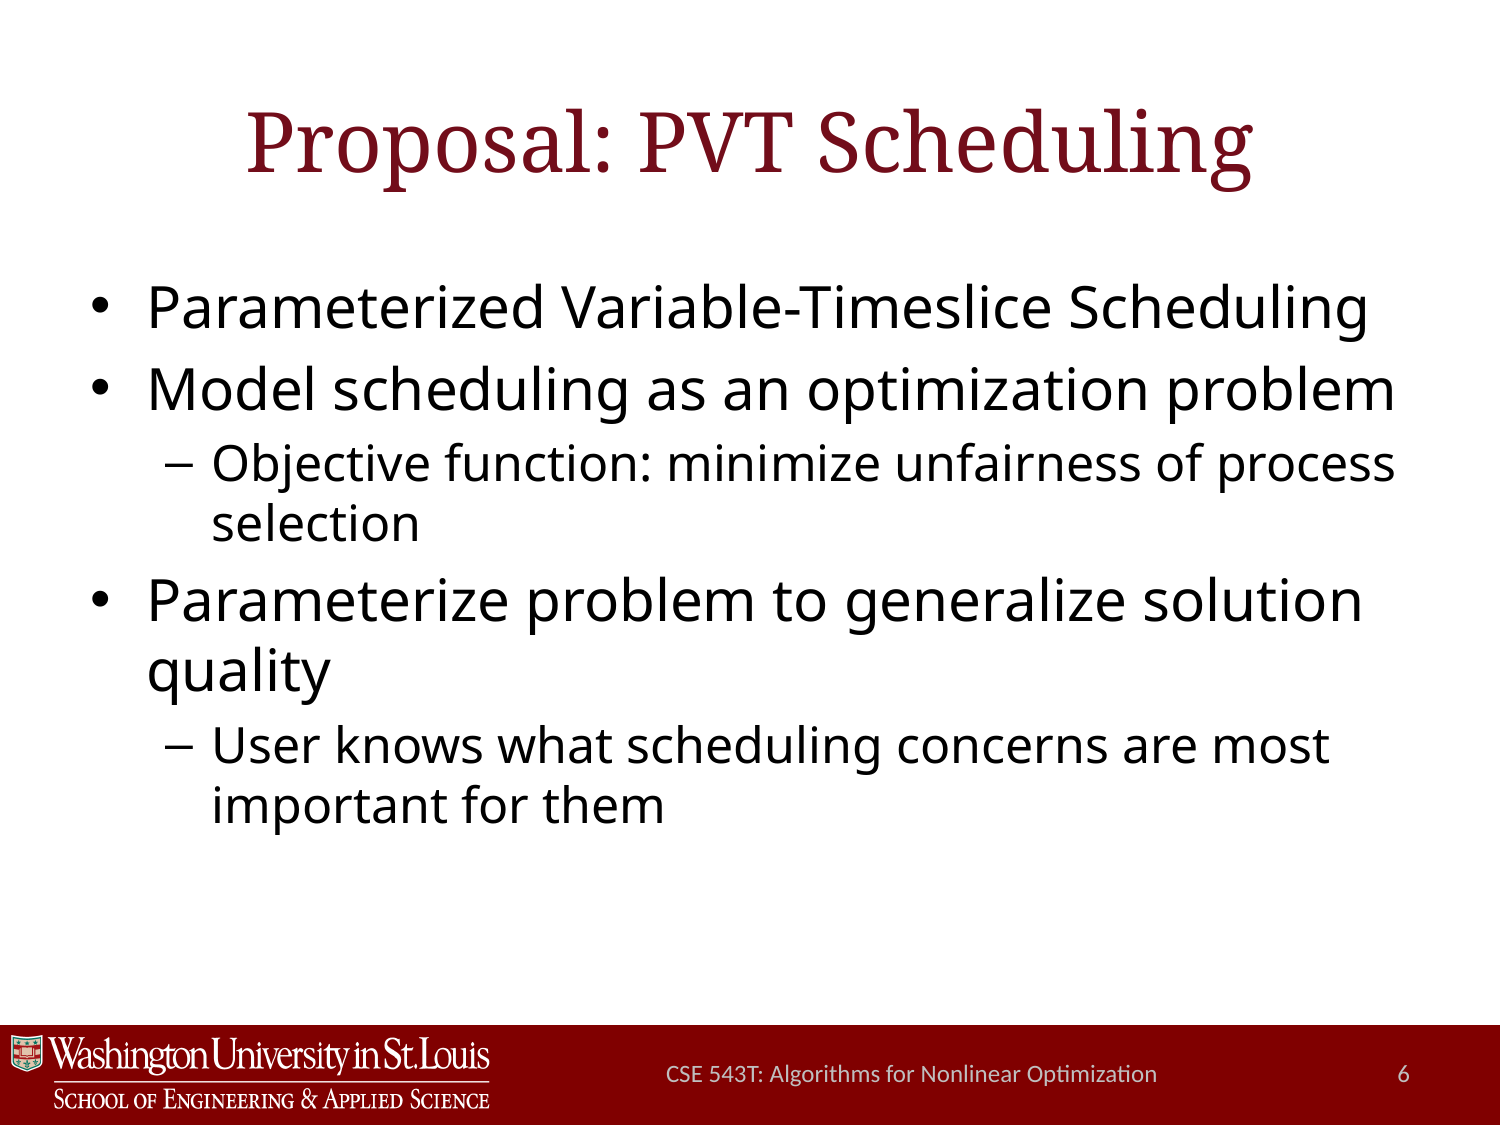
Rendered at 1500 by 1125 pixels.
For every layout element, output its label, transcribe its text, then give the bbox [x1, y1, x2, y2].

picture [0, 1005, 513, 1125]
footer CSE 543T: Algorithms for Nonlinear Optimization [650, 1042, 1175, 1103]
title Proposal: PVT Scheduling [75, 45, 1425, 233]
list Parameterized Variable-Timeslice Scheduling Model scheduling as an optimization problem Objective function: minimize unfairness of process selection Parameterize problem to generalize solution quality User knows what scheduling concerns are most important for them [75, 262, 1425, 1005]
slide_number 6 [1175, 1042, 1425, 1103]
